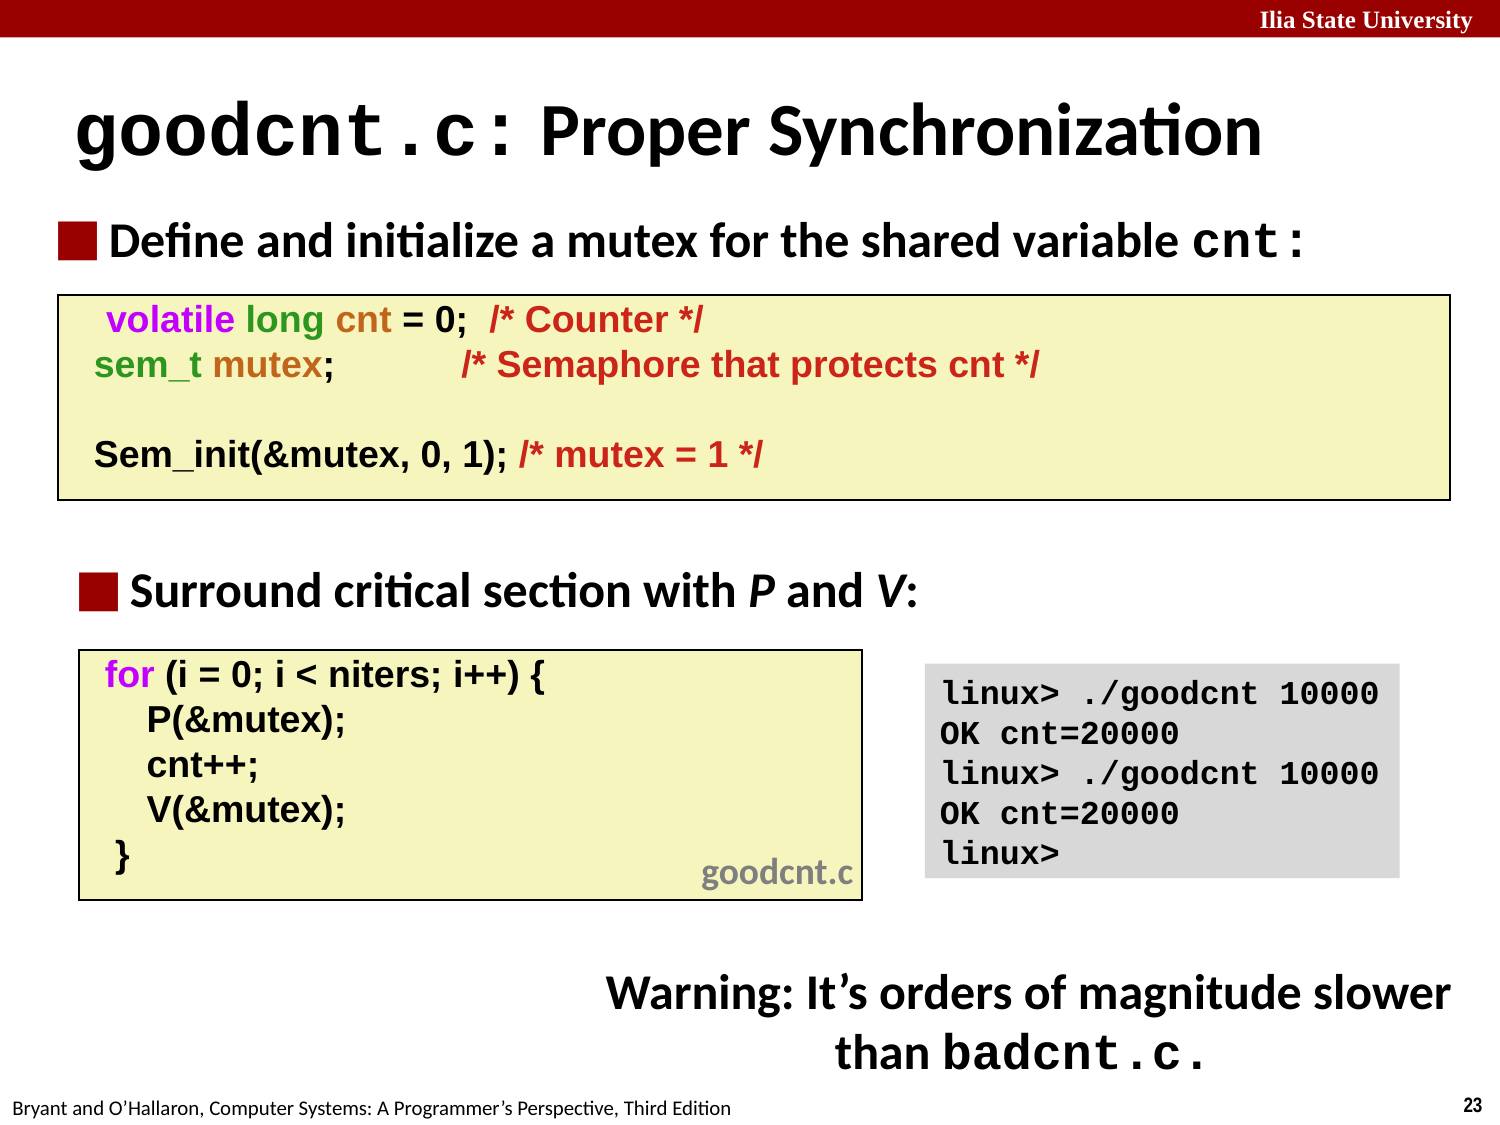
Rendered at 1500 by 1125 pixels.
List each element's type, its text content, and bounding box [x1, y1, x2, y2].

text_box linux> ./goodcnt 10000 OK cnt=20000 linux> ./goodcnt 10000 OK cnt=20000 linux> [924, 663, 1400, 879]
text_box Warning: It’s orders of magnitude slower than badcnt.c. [587, 951, 1471, 1087]
text_box goodcnt.c [686, 839, 871, 900]
list Define and initialize a mutex for the shared variable cnt: [37, 199, 1401, 275]
text_box Surround critical section with P and V: [58, 549, 1422, 626]
text_box volatile long cnt = 0; /* Counter */ sem_t mutex; /* Semaphore that protects cnt */ Sem_init(&mutex, 0, 1); /* mutex = 1 */ [57, 294, 1450, 500]
text_box for (i = 0; i < niters; i++) { P(&mutex); cnt++; V(&mutex); } [79, 650, 863, 900]
title goodcnt.c: Proper Synchronization [58, 62, 1304, 188]
